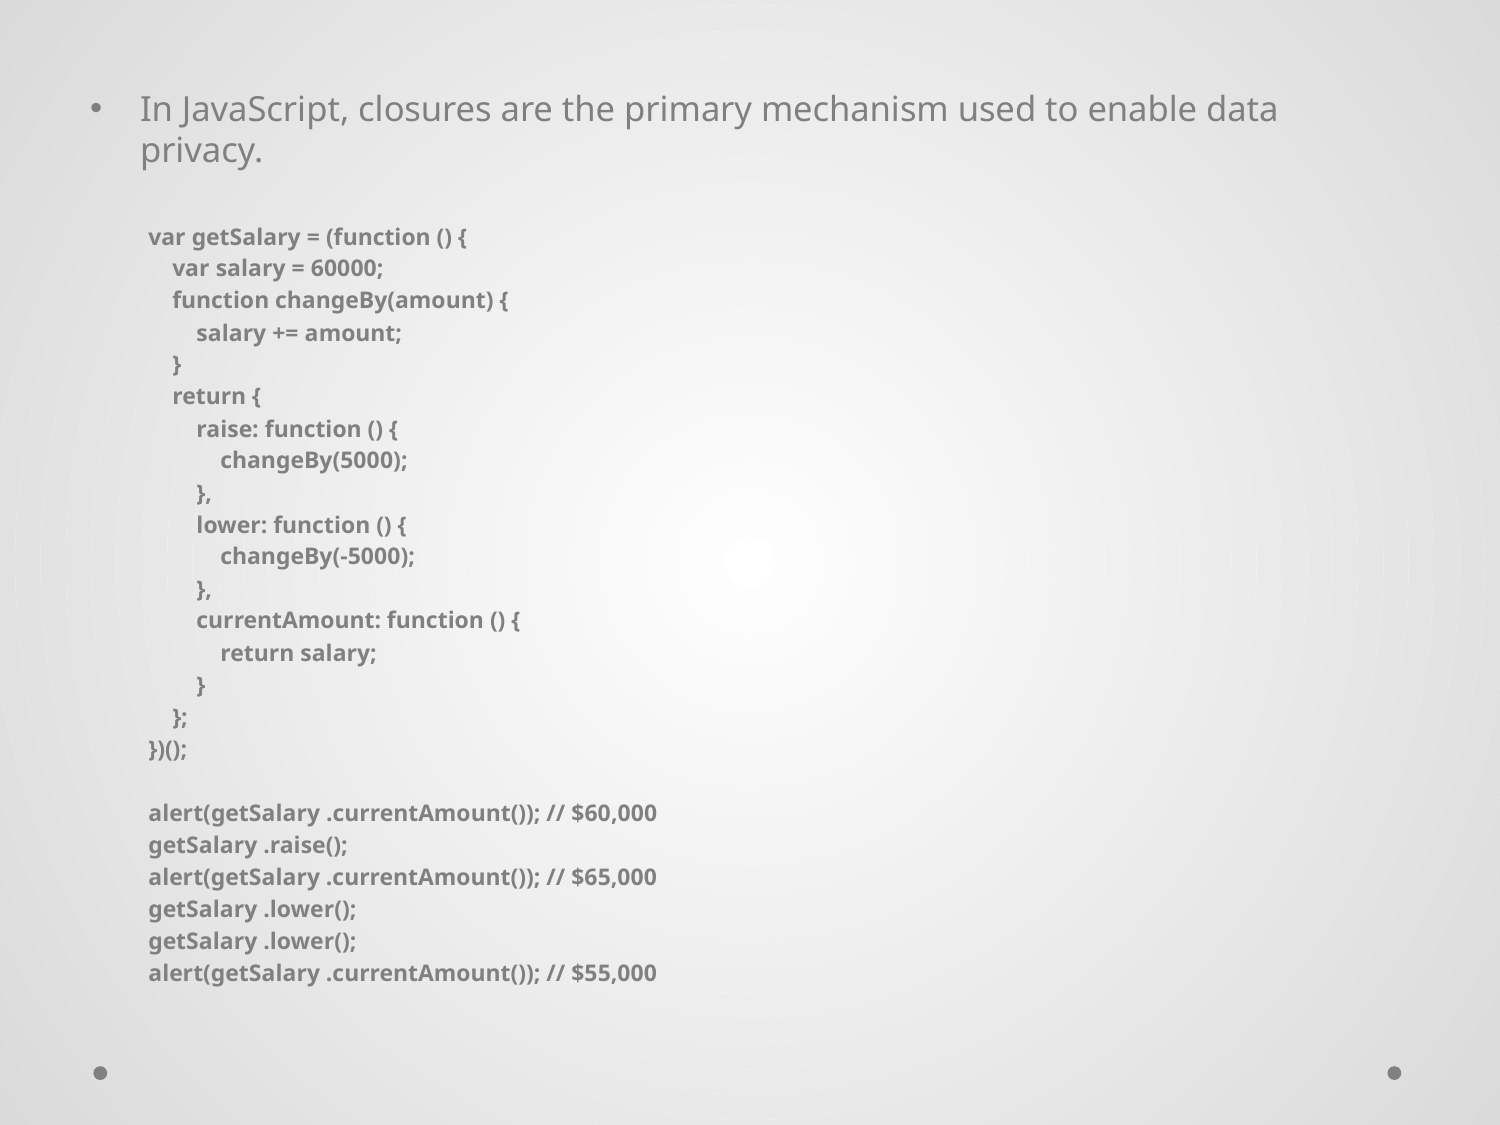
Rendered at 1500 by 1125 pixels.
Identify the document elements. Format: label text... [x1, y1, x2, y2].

list In JavaScript, closures are the primary mechanism used to enable data privacy. var getSalary = (function () { var salary = 60000; function changeBy(amount) { salary += amount; } return { raise: function () { changeBy(5000); }, lower: function () { changeBy(-5000); }, currentAmount: function () { return salary; } }; })(); alert(getSalary .currentAmount()); // $60,000 getSalary .raise(); alert(getSalary .currentAmount()); // $65,000 getSalary .lower(); getSalary .lower(); alert(getSalary .currentAmount()); // $55,000 [75, 30, 1425, 1005]
